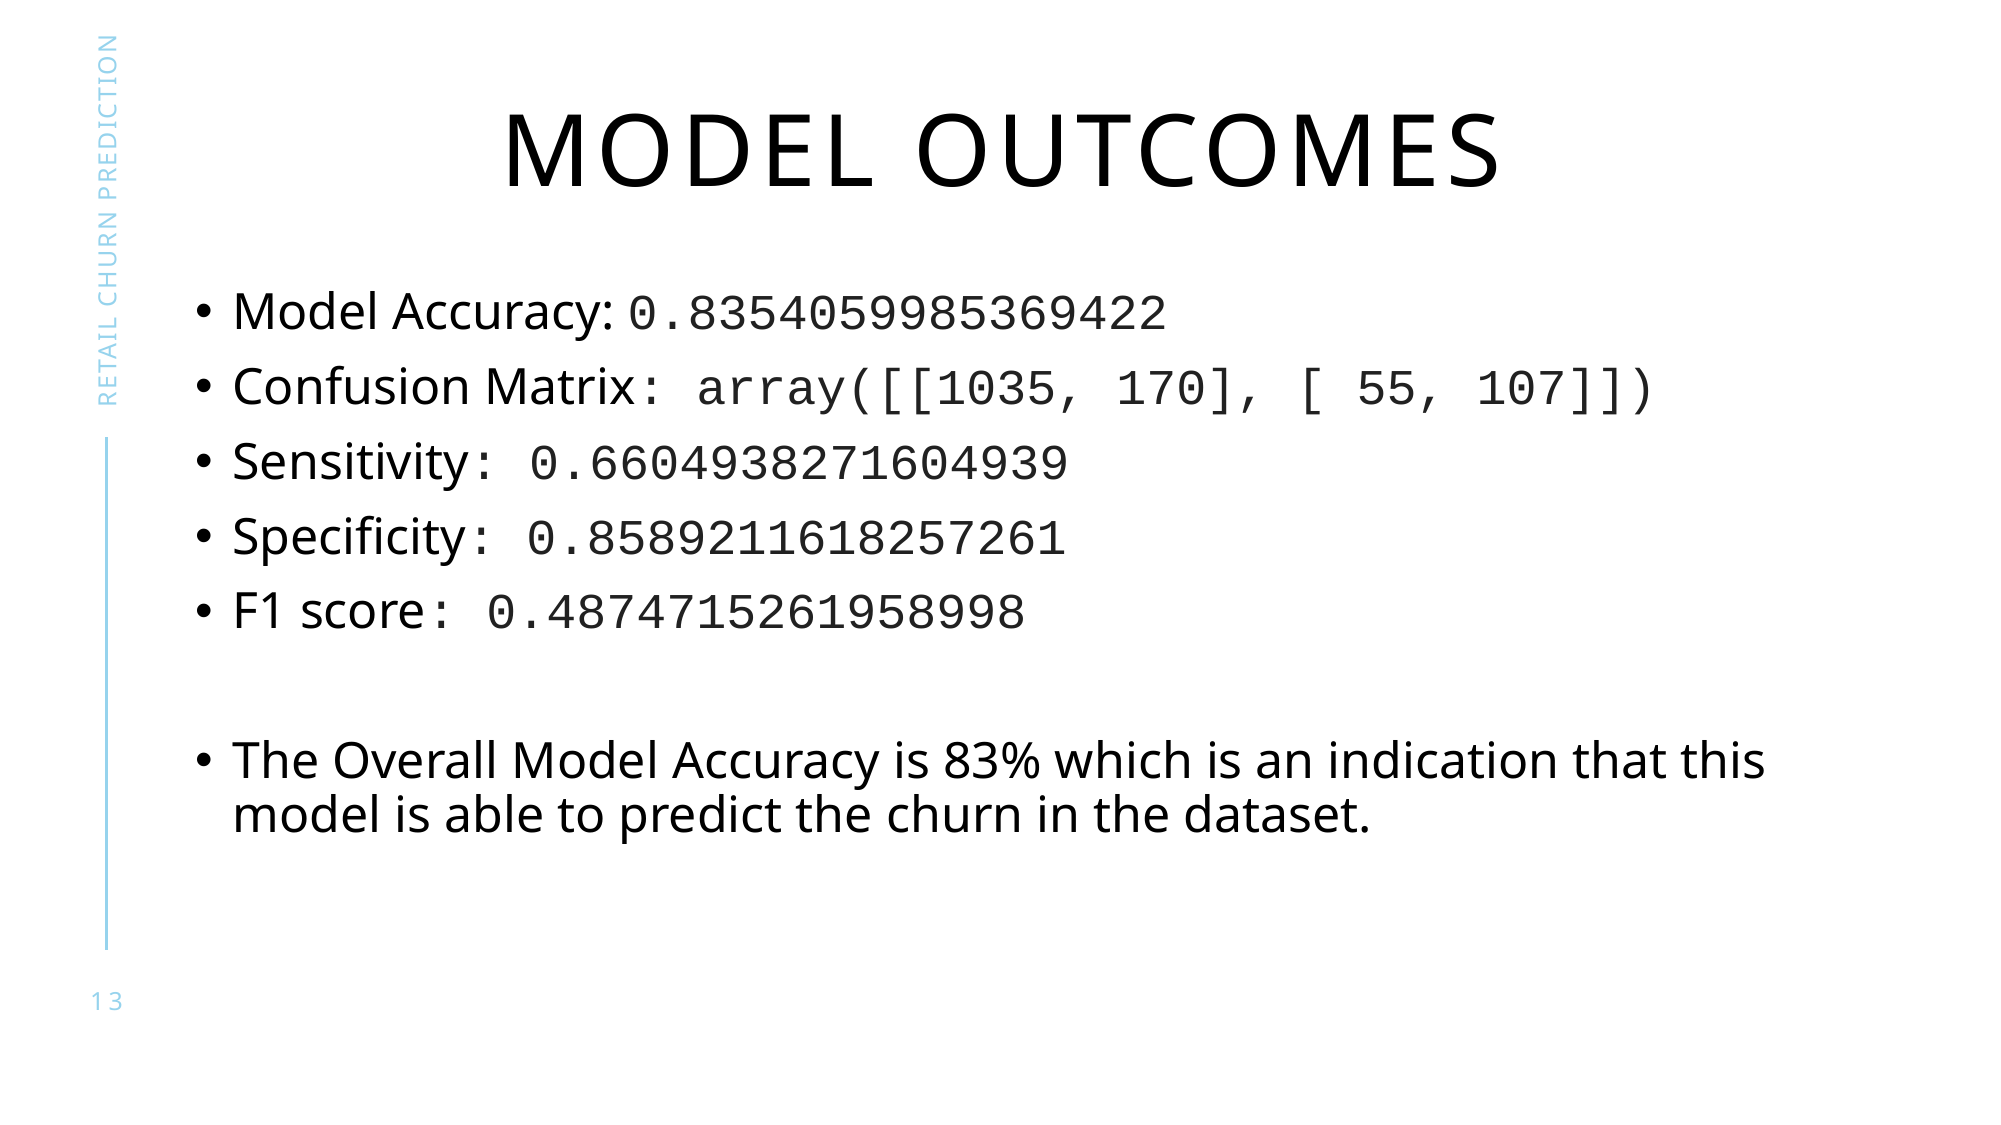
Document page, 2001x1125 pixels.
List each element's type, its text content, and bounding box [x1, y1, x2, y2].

slide_number 13 [68, 987, 144, 1018]
title Model Outcomes [195, 99, 1808, 250]
list Model Accuracy: 0.8354059985369422 Confusion Matrix: array([[1035, 170], [ 55, 107]]) Sensitivity: 0.6604938271604939 Specificity: 0.8589211618257261 F1 score: 0.4874715261958998 The Overall Model Accuracy is 83% which is an indication that this model is able to predict the churn in the dataset. [195, 286, 1808, 1001]
footer Retail churn prediction [89, 7, 124, 408]
